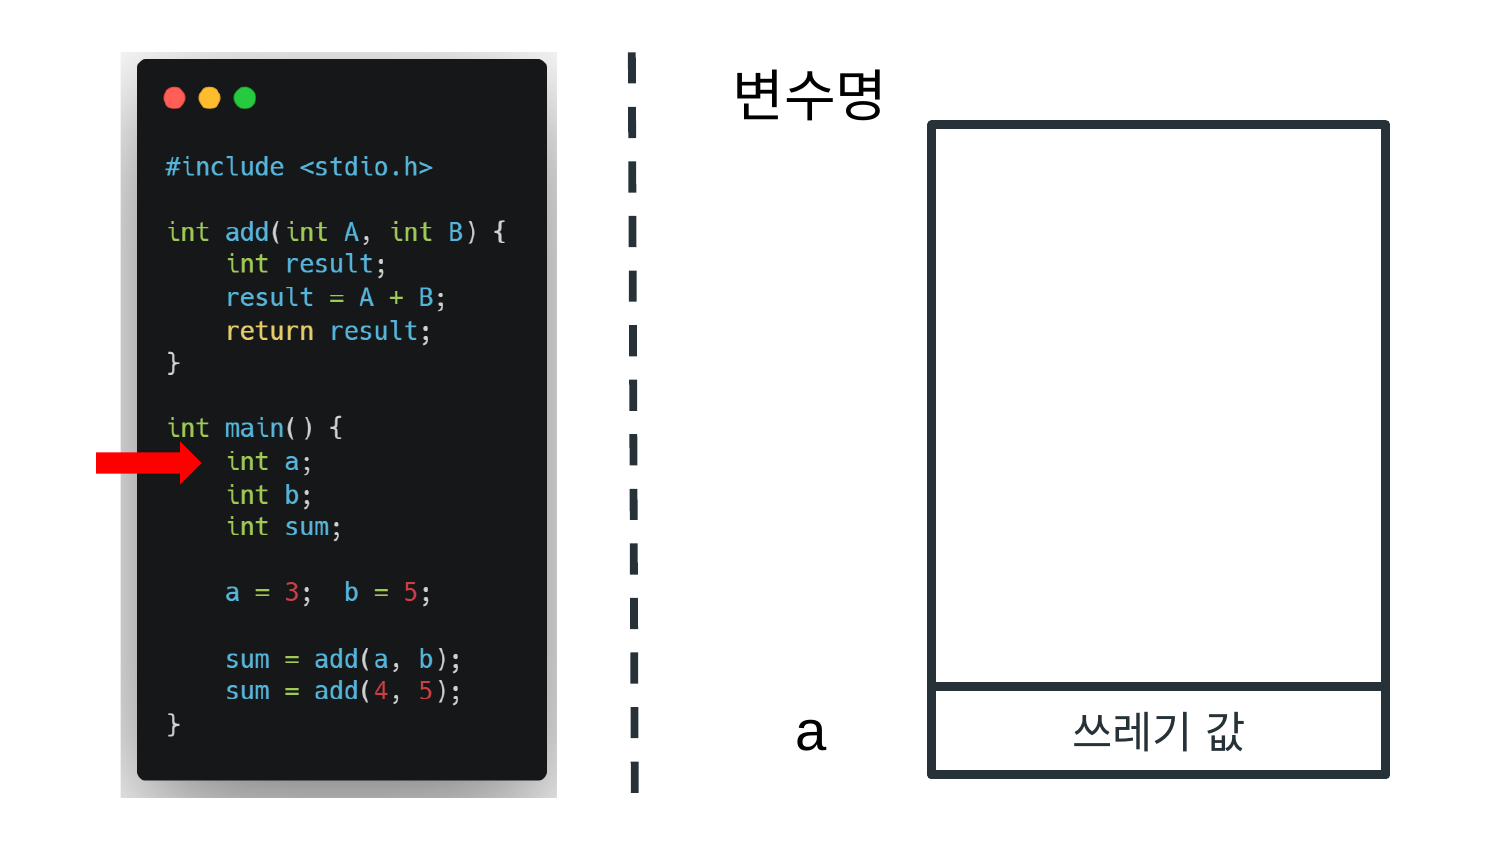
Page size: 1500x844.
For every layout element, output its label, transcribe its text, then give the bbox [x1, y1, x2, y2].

text_box 변수명 [717, 52, 903, 135]
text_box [631, 51, 635, 798]
text_box a [780, 686, 833, 769]
picture [120, 51, 558, 798]
text_box [93, 450, 115, 476]
text_box 쓰레기 값 [930, 684, 1388, 777]
text_box [930, 123, 1388, 684]
